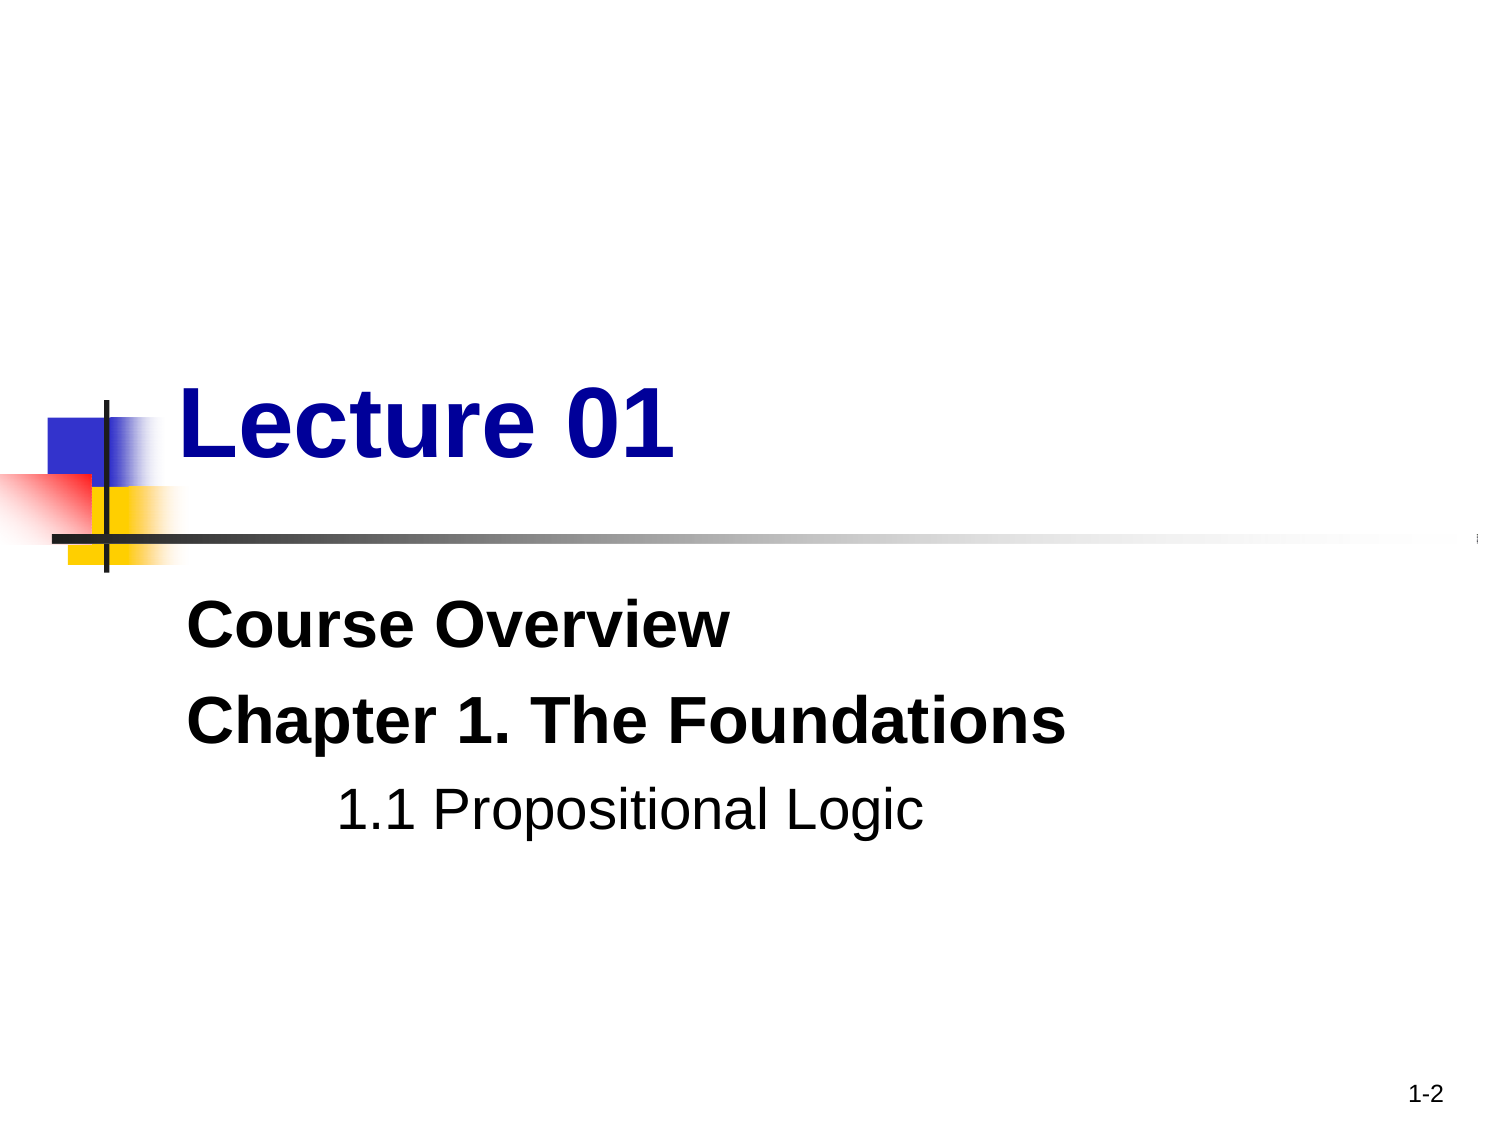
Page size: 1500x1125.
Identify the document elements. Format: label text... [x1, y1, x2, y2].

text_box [0, 399, 1479, 573]
text_box 1-2 [1406, 1077, 1451, 1125]
text_box Course Overview Chapter 1. The Foundations 1.1 Propositional Logic [184, 581, 1069, 842]
title Lecture 01 [175, 355, 700, 398]
